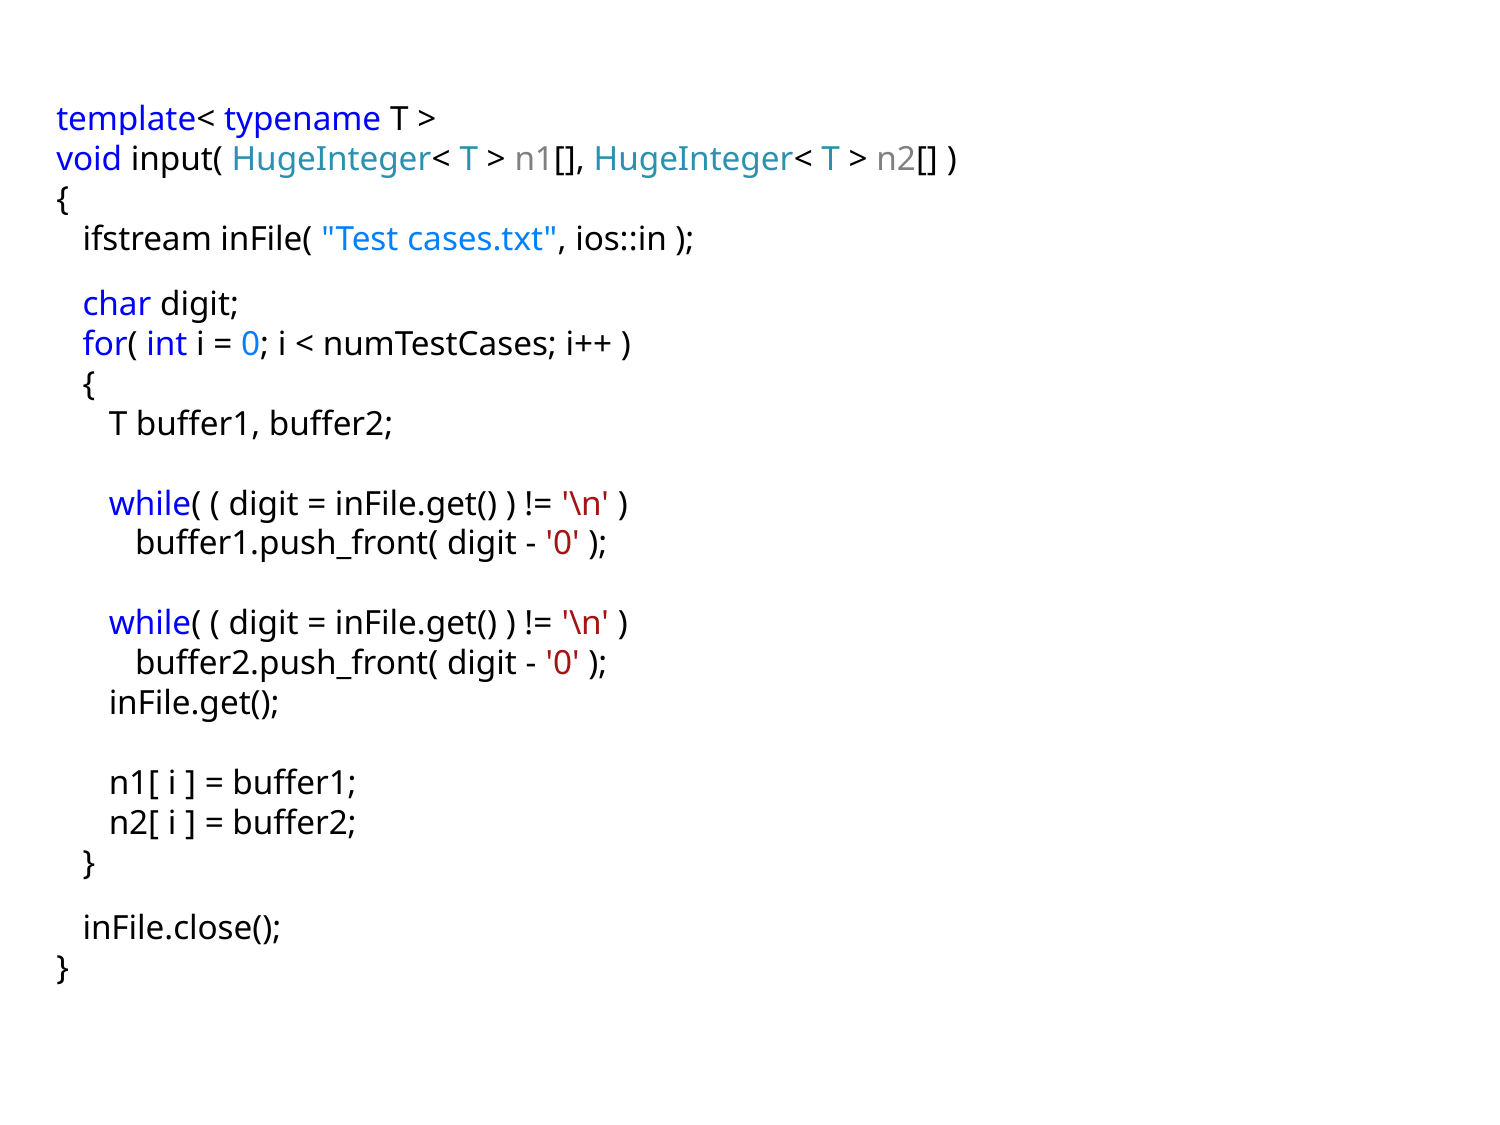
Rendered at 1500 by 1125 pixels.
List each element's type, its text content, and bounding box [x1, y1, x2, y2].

list template< typename T > void input( HugeInteger< T > n1[], HugeInteger< T > n2[] ) { ifstream inFile( "Test cases.txt", ios::in ); char digit; for( int i = 0; i < numTestCases; i++ ) { T buffer1, buffer2; while( ( digit = inFile.get() ) != '\n' ) buffer1.push_front( digit - '0' ); while( ( digit = inFile.get() ) != '\n' ) buffer2.push_front( digit - '0' ); inFile.get(); n1[ i ] = buffer1; n2[ i ] = buffer2; } inFile.close(); } [41, 90, 1252, 1006]
